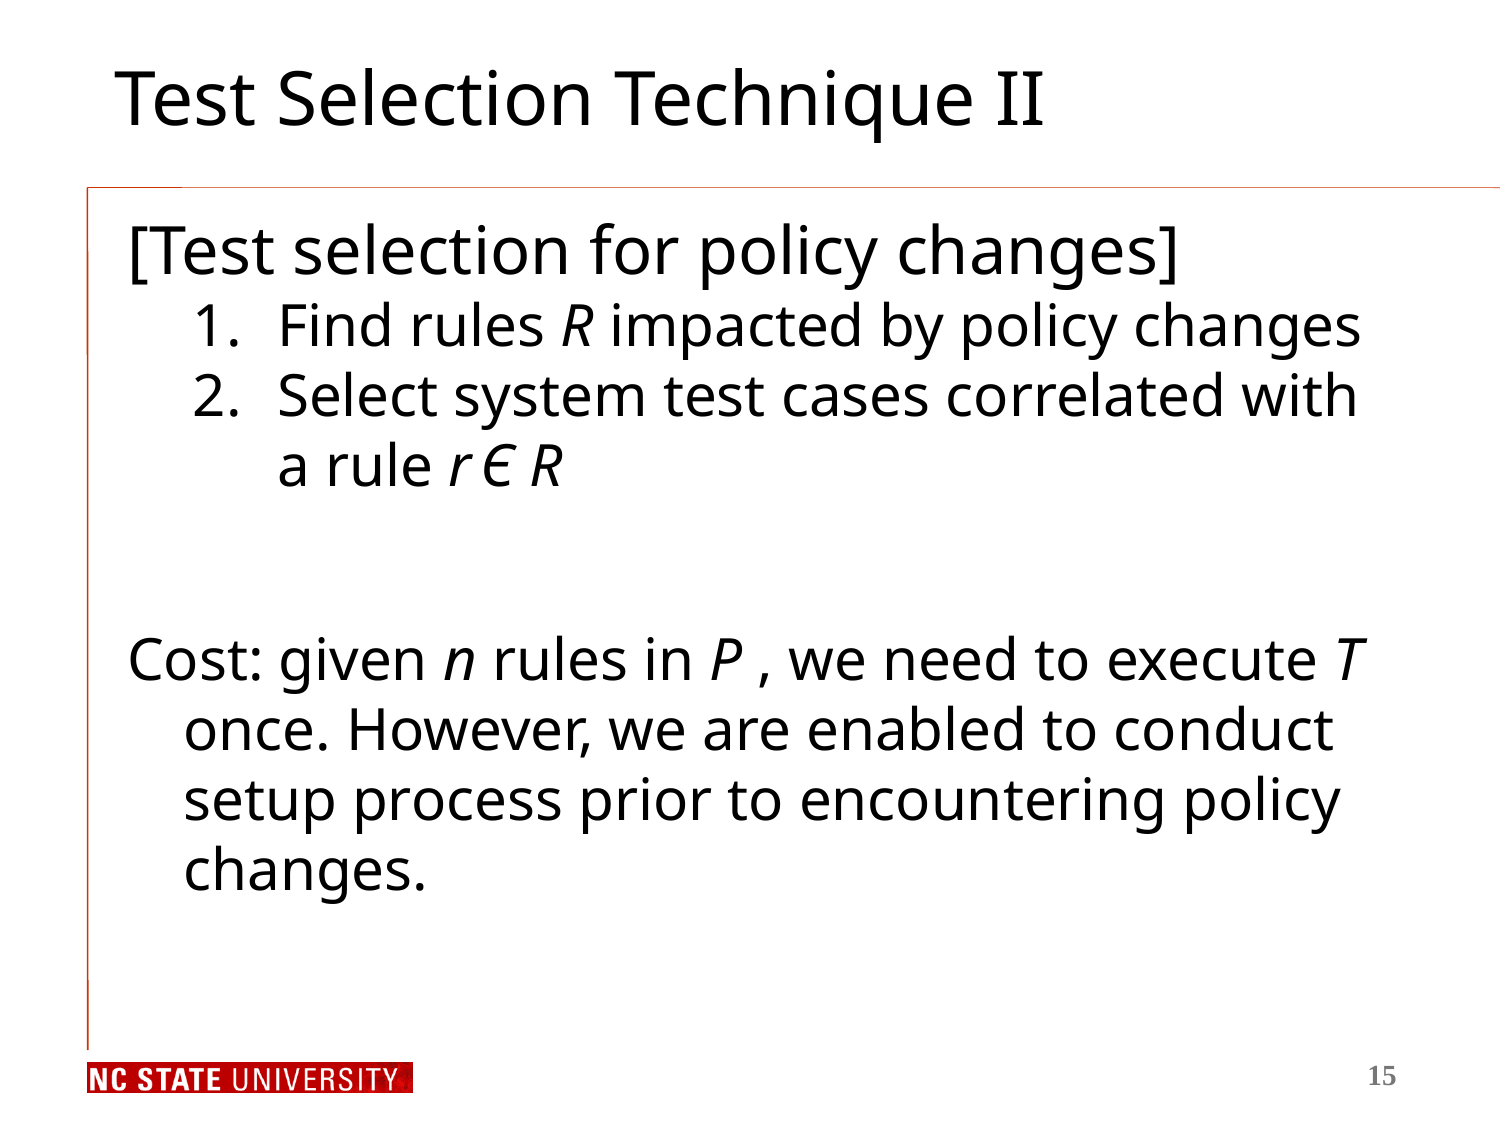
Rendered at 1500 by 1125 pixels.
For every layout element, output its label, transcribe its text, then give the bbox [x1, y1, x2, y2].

list [Test selection for policy changes] Find rules R impacted by policy changes Select system test cases correlated with a rule r Є R Cost: given n rules in P , we need to execute T once. However, we are enabled to conduct setup process prior to encountering policy changes. [112, 199, 1403, 911]
title Test Selection Technique II [99, 0, 1453, 202]
picture [87, 1062, 413, 1093]
